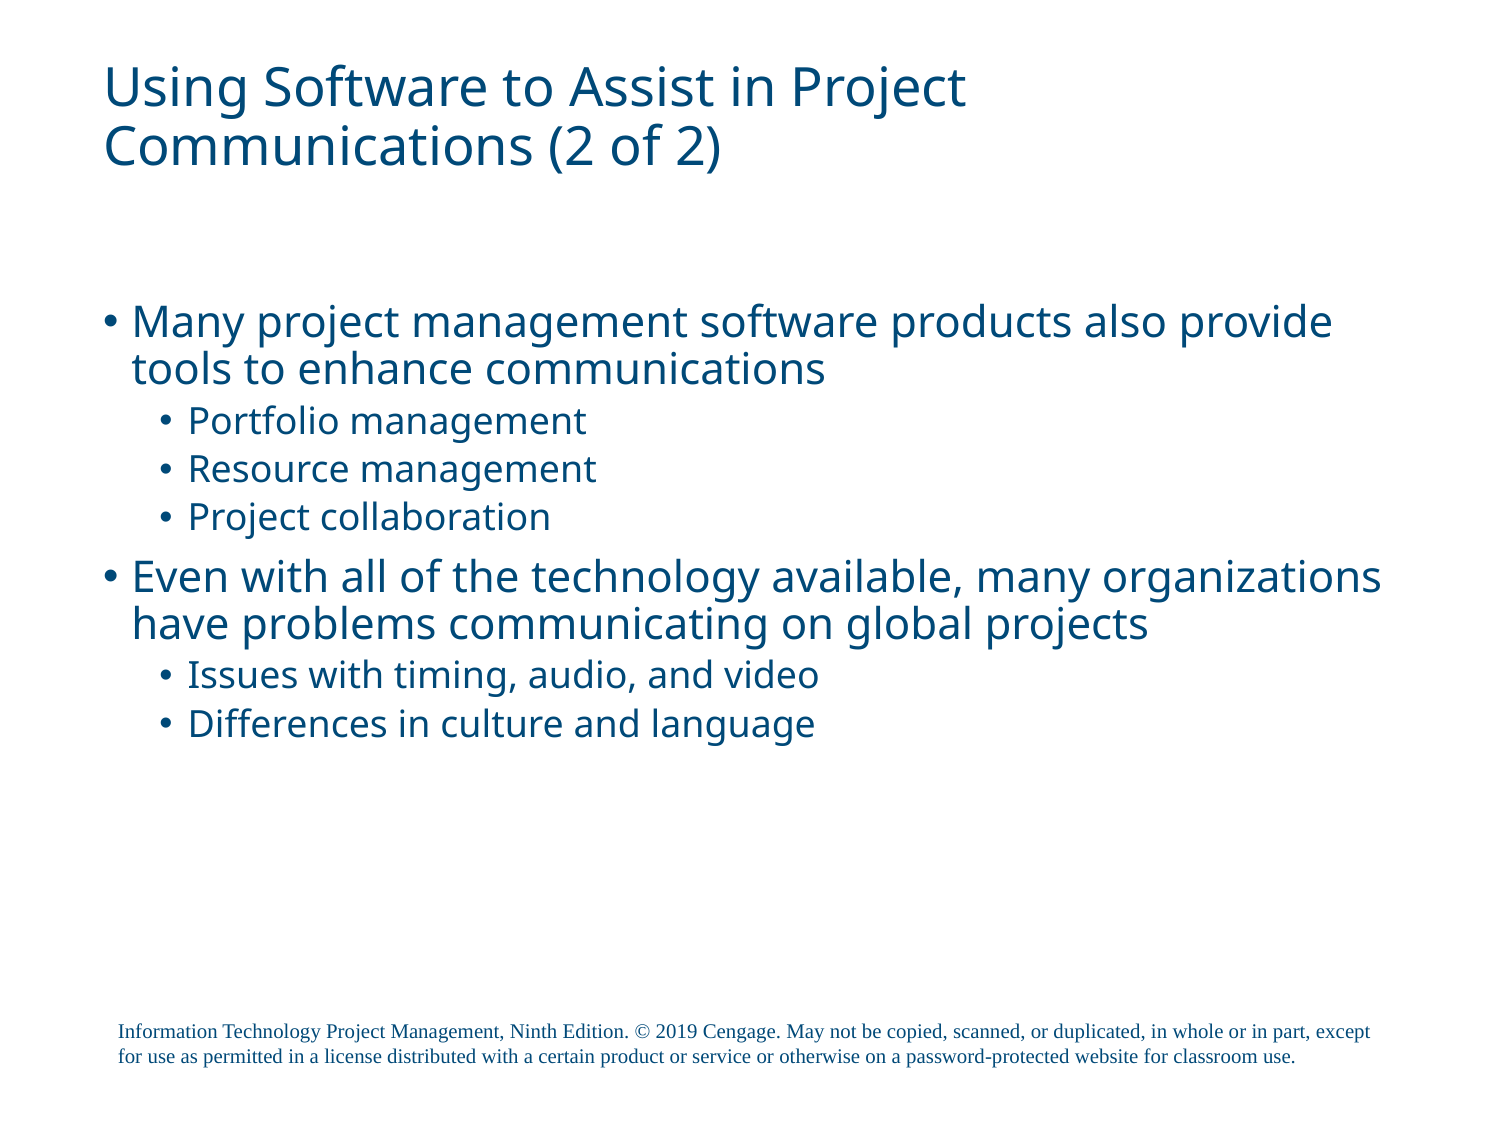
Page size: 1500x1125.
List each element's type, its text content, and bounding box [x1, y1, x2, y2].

list Many project management software products also provide tools to enhance communications Portfolio management Resource management Project collaboration Even with all of the technology available, many organizations have problems communicating on global projects Issues with timing, audio, and video Differences in culture and language [103, 299, 1397, 1009]
title Using Software to Assist in Project Communications (2 of 2) [103, 59, 1397, 278]
footer Information Technology Project Management, Ninth Edition. © 2019 Cengage. May not be copied, scanned, or duplicated, in whole or in part, except for use as permitted in a license distributed with a certain product or service or otherwise on a password-protected website for classroom use. [103, 1009, 1397, 1070]
